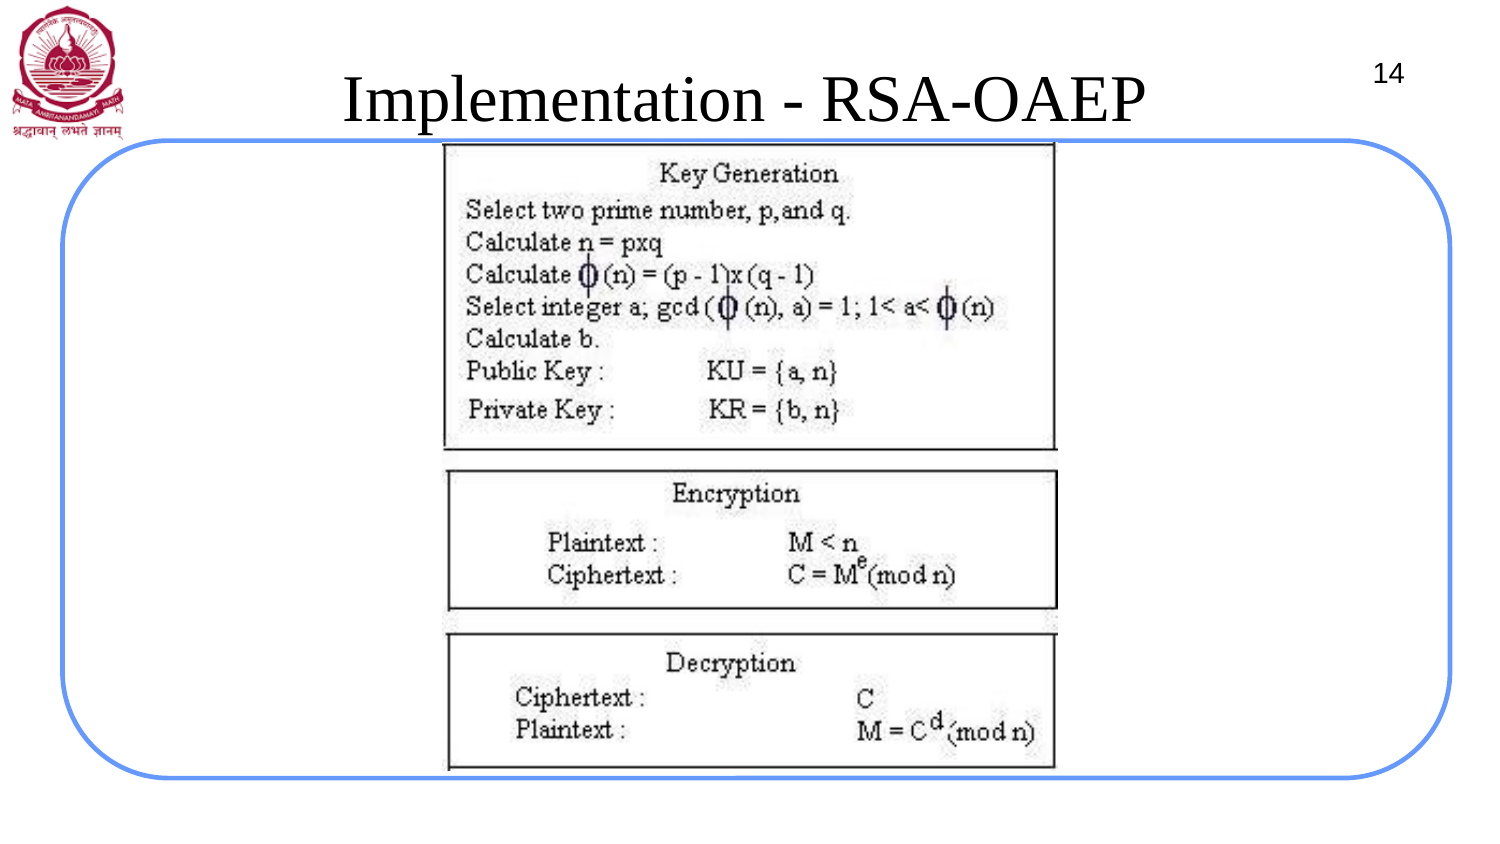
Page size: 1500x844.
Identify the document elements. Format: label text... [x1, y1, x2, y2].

picture [0, 4, 136, 141]
picture [442, 142, 1058, 771]
text_box Implementation - RSA-OAEP [335, 46, 1165, 142]
slide_number 14 [1364, 46, 1413, 552]
